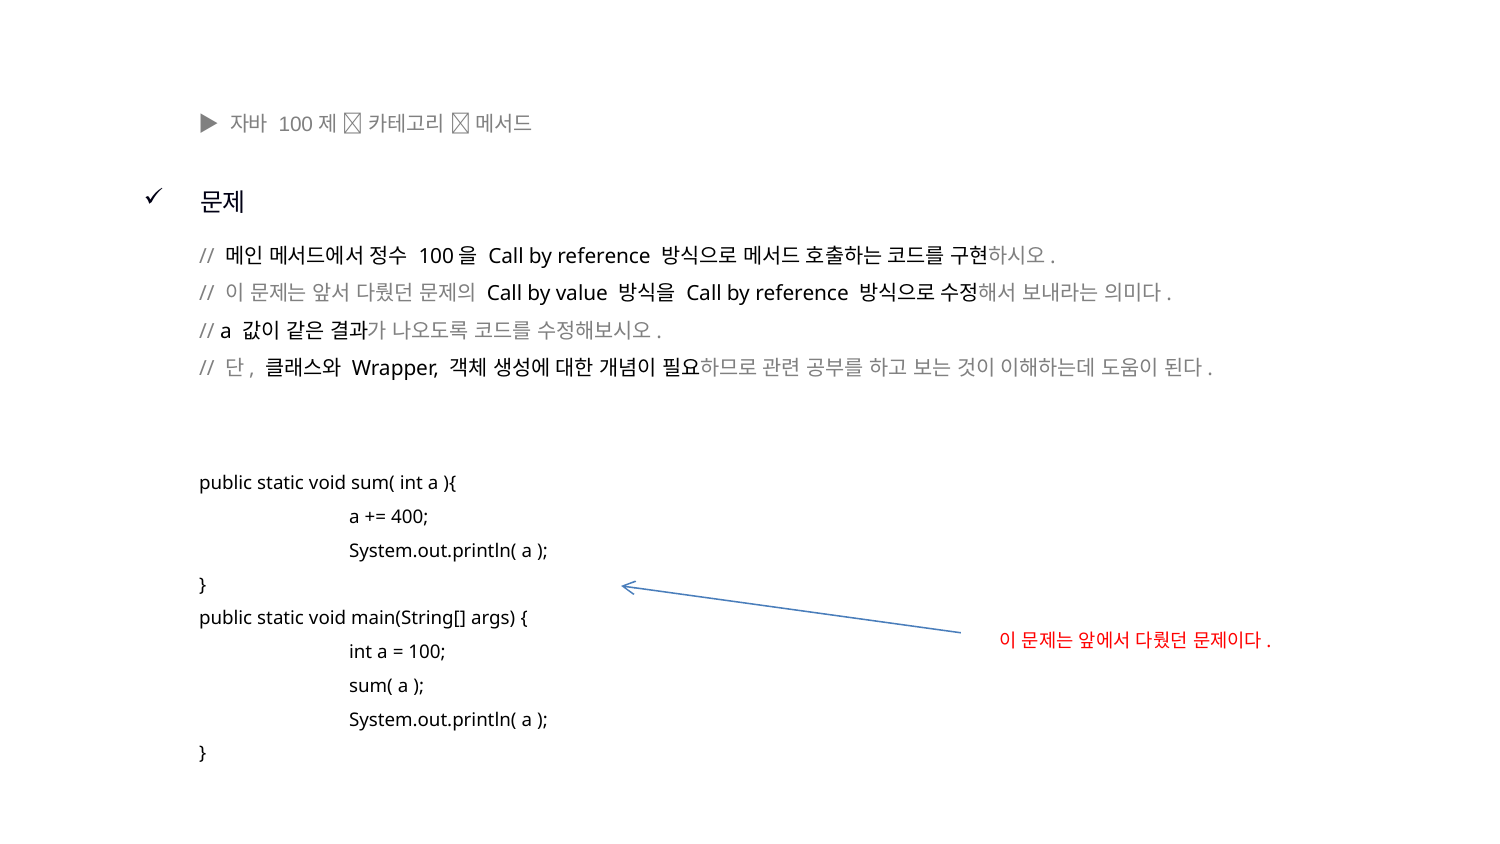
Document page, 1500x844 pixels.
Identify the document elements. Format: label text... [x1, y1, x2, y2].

text_box public static void sum( int a ){ a += 400; System.out.println( a ); } public static void main(String[] args) { int a = 100; sum( a ); System.out.println( a ); } [184, 452, 1301, 771]
text_box ▶ 자바 100제  카테고리  메서드 [183, 93, 1317, 153]
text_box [620, 585, 962, 633]
text_box // 메인 메서드에서 정수 100을 Call by reference 방식으로 메서드 호출하는 코드를 구현하시오. // 이 문제는 앞서 다뤘던 문제의 Call by value 방식을 Call by reference 방식으로 수정해서 보내라는 의미다. // a 값이 같은 결과가 나오도록 코드를 수정해보시오. // 단, 클래스와 Wrapper, 객체 생성에 대한 개념이 필요하므로 관련 공부를 하고 보는 것이 이해하는데 도움이 된다. [184, 222, 1301, 388]
text_box 이 문제는 앞에서 다뤘던 문제이다. [984, 621, 1287, 659]
text_box 문제 [128, 163, 1372, 224]
